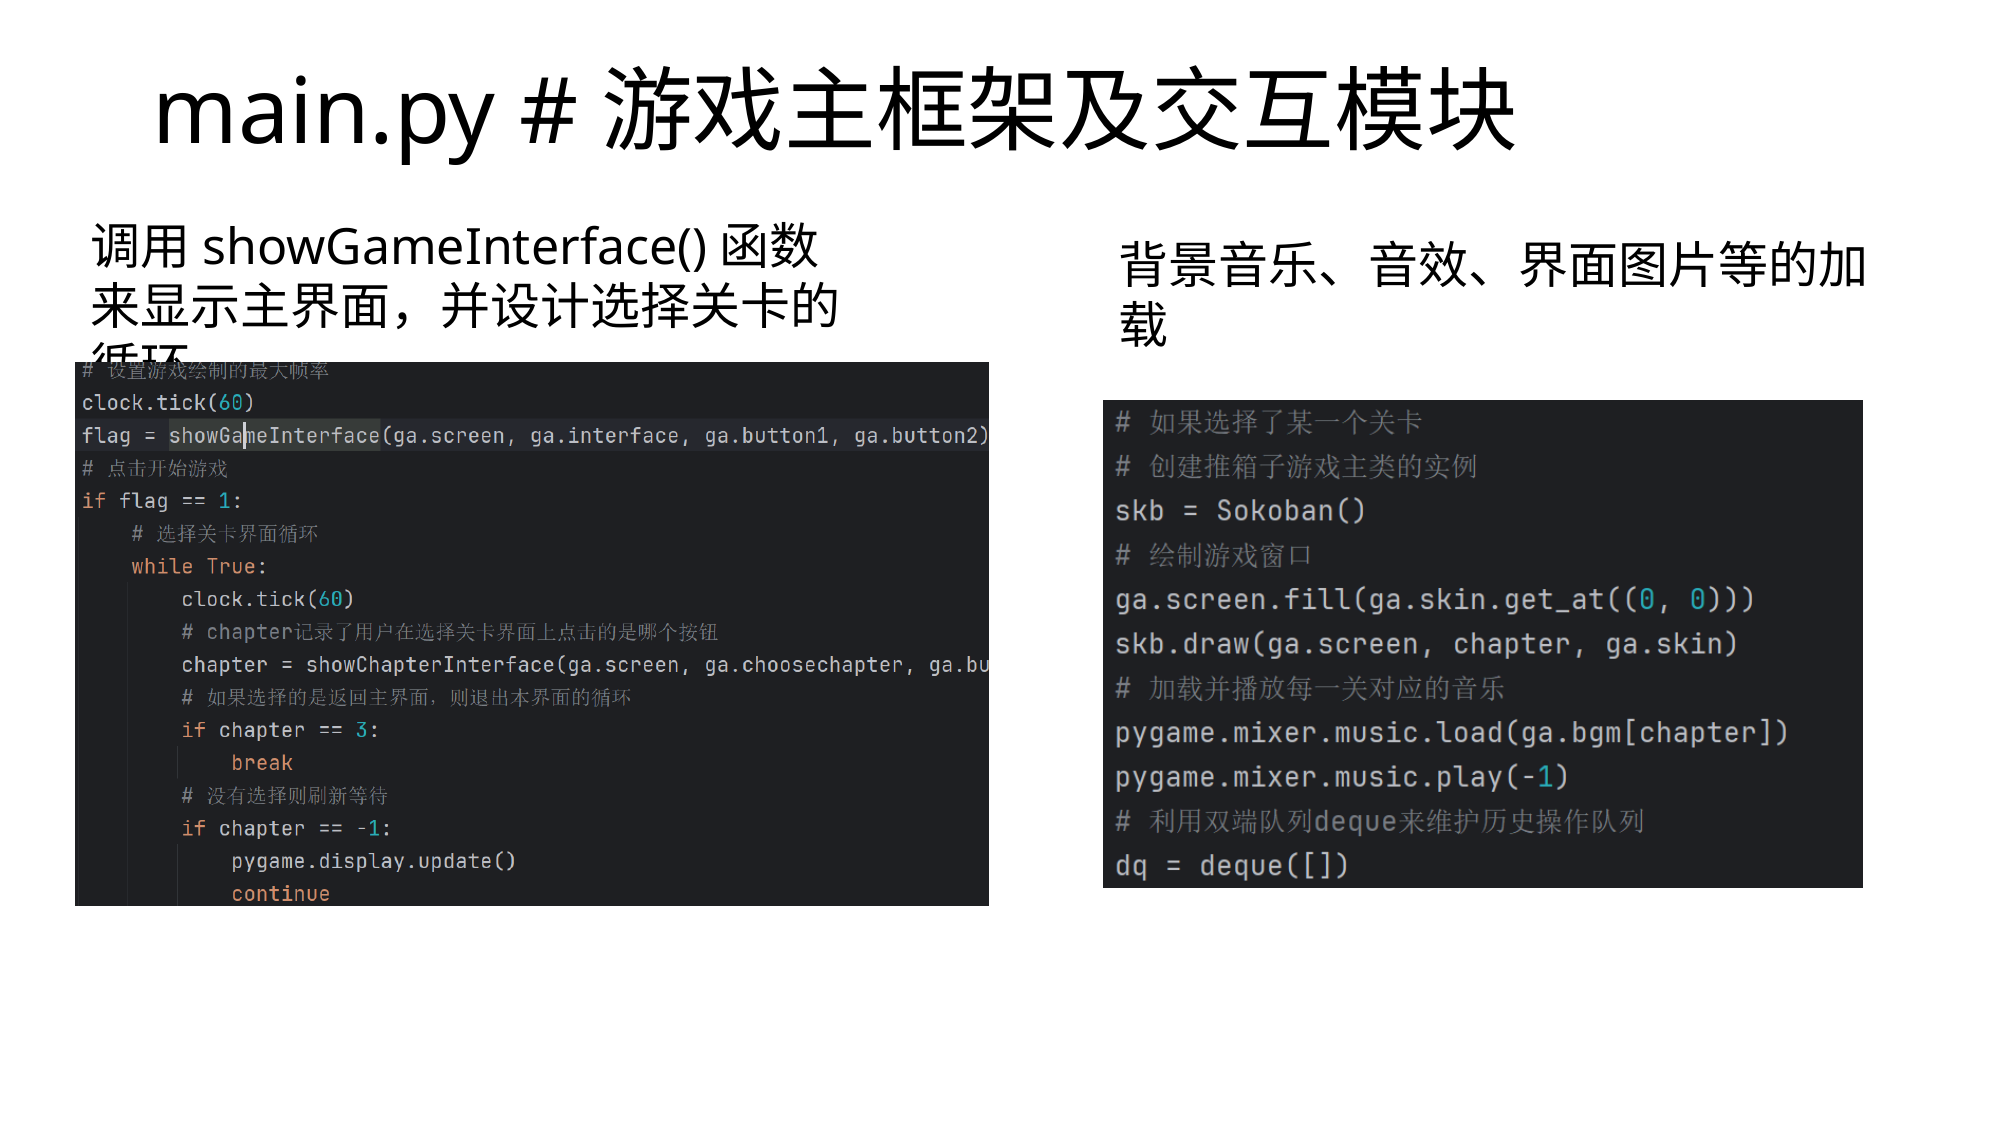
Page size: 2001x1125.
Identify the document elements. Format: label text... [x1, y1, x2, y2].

text_box 调用showGameInterface()函数来显示主界面，并设计选择关卡的循环 [75, 206, 882, 362]
text_box 背景音乐、音效、界面图片等的加载 [1103, 226, 1910, 361]
title main.py #游戏主框架及交互模块 [137, 59, 1863, 278]
picture [1103, 400, 1863, 888]
picture [75, 362, 989, 906]
